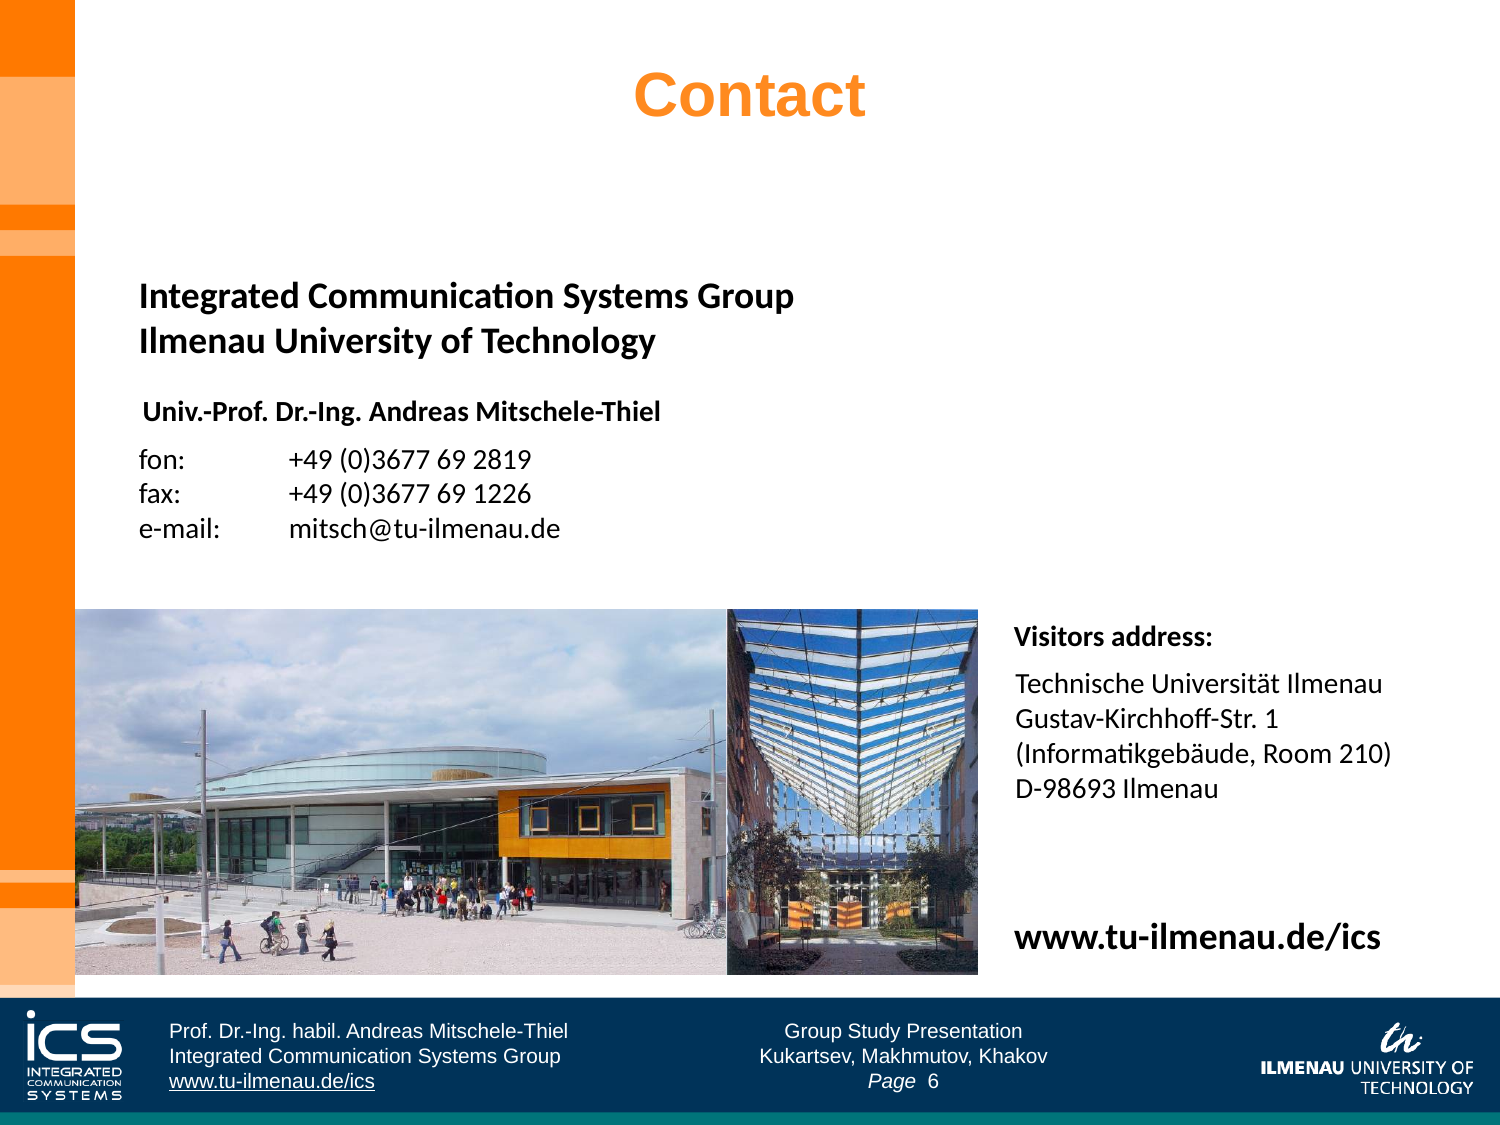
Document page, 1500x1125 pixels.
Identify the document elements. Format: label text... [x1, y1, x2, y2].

picture [74, 609, 978, 976]
text_box fon: +49 (0)3677 69 2819 fax: +49 (0)3677 69 1226 e-mail: mitsch@tu-ilmenau.de [123, 432, 826, 553]
text_box Visitors address: [999, 609, 1229, 660]
title Contact [75, 45, 1425, 138]
text_box www.tu-ilmenau.de/ics [999, 904, 1397, 965]
text_box Technische Universität Ilmenau Gustav-Kirchhoff-Str. 1 (Informatikgebäude, Room 210) D-98693 Ilmenau [1000, 656, 1408, 847]
text_box Univ.-Prof. Dr.-Ing. Andreas Mitschele-Thiel [127, 385, 677, 436]
picture [1261, 1022, 1474, 1094]
text_box Integrated Communication Systems Group Ilmenau University of Technology [123, 263, 917, 368]
picture [23, 1009, 124, 1102]
